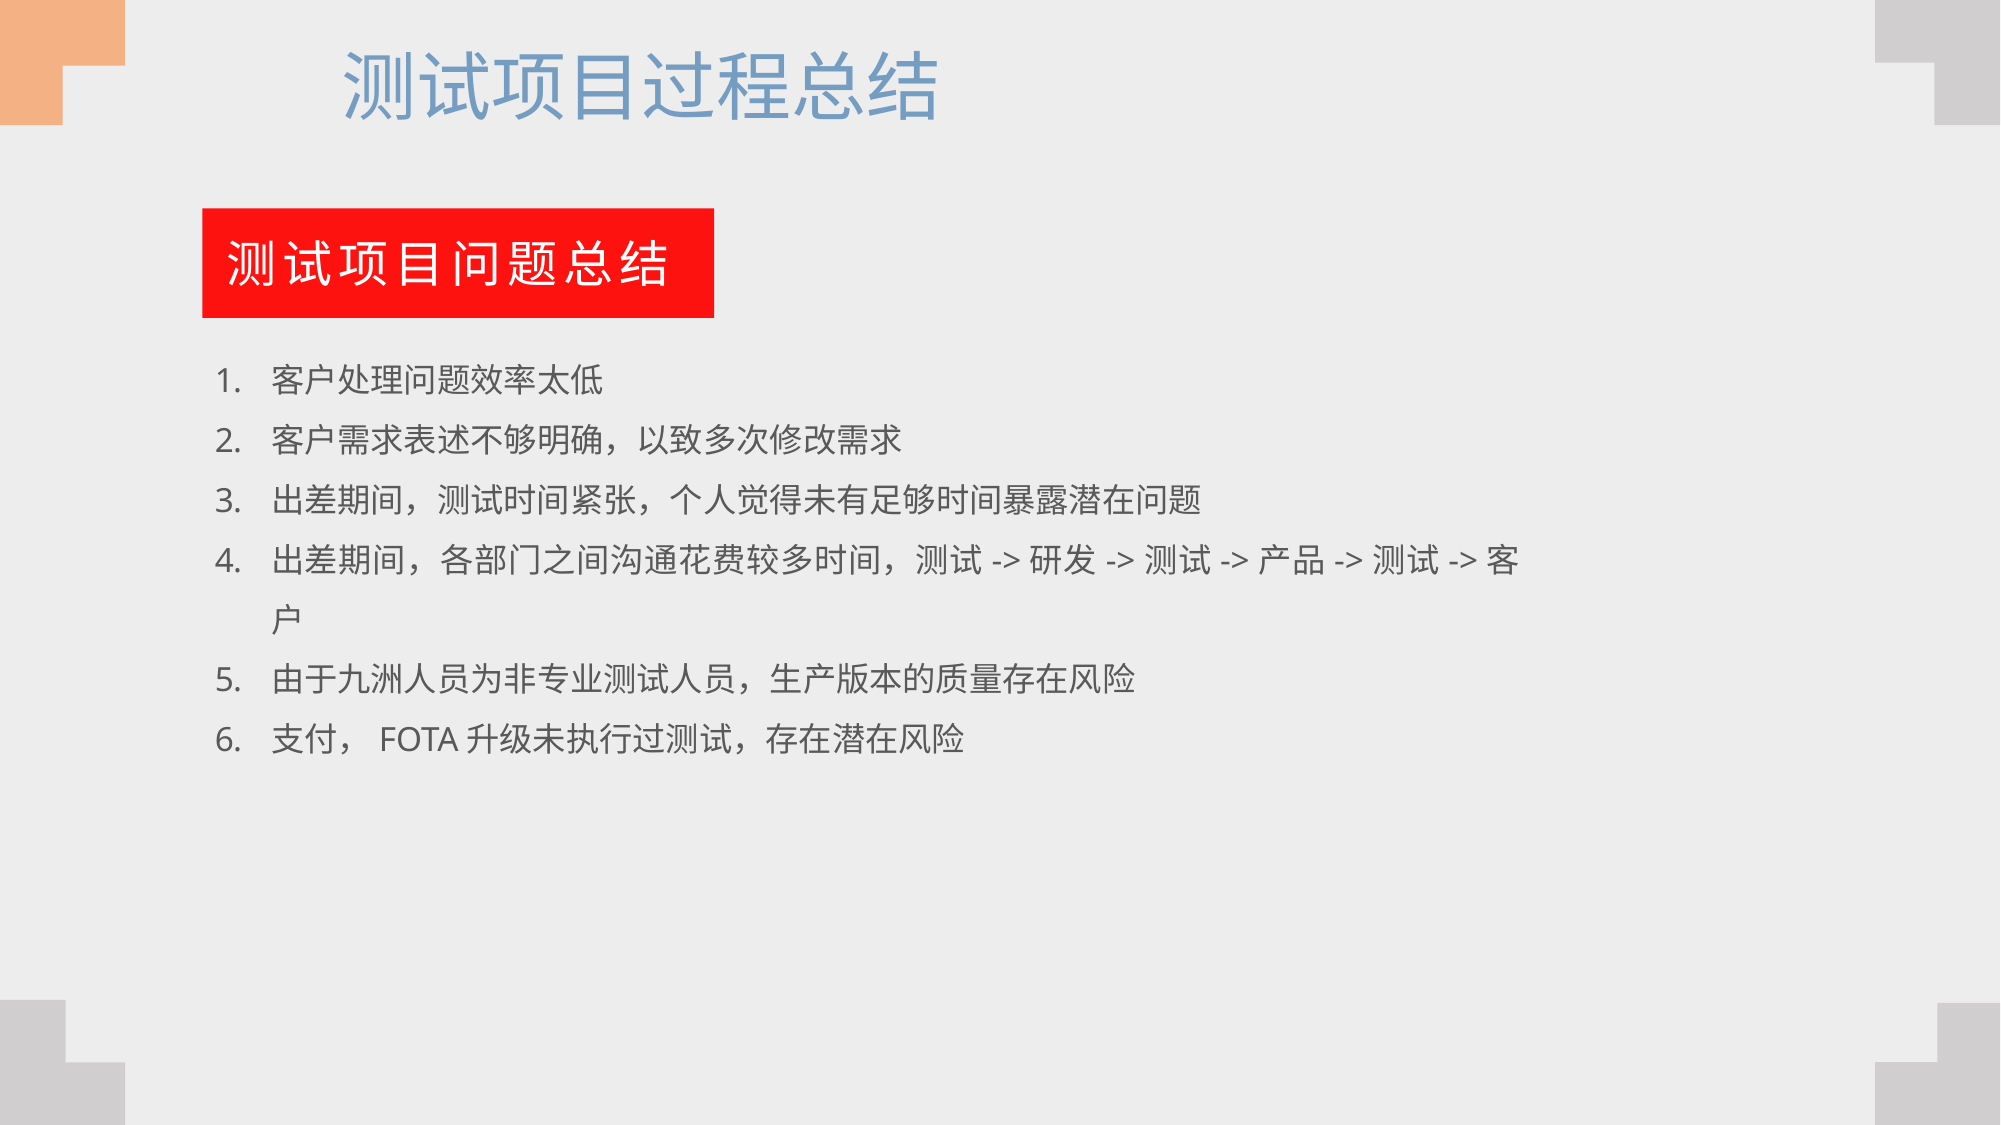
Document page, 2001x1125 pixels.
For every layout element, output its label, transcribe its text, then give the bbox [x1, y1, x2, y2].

text_box 客户处理问题效率太低 客户需求表述不够明确，以致多次修改需求 出差期间，测试时间紧张，个人觉得未有足够时间暴露潜在问题 出差期间，各部门之间沟通花费较多时间，测试->研发->测试->产品->测试->客户 由于九洲人员为非专业测试人员，生产版本的质量存在风险 支付，FOTA升级未执行过测试，存在潜在风险 [200, 331, 1535, 766]
text_box [202, 208, 715, 318]
text_box 测试项目问题总结 [211, 225, 685, 300]
text_box 测试项目过程总结 [326, 42, 1674, 143]
